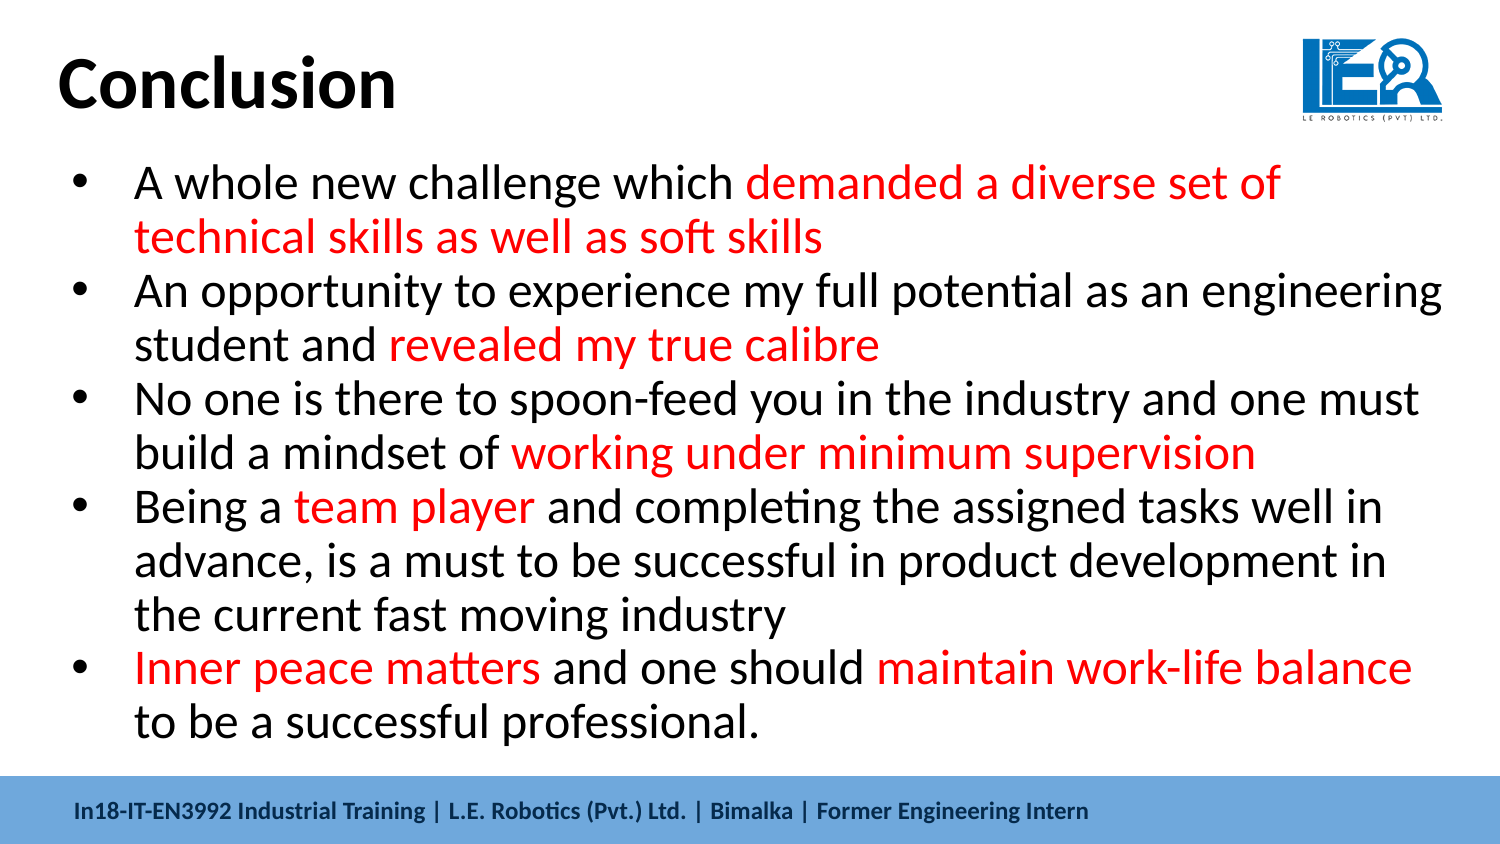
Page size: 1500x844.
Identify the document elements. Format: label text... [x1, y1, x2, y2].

title Conclusion [58, 33, 1258, 139]
picture [1298, 33, 1447, 124]
list A whole new challenge which demanded a diverse set of technical skills as well as soft skills An opportunity to experience my full potential as an engineering student and revealed my true calibre No one is there to spoon-feed you in the industry and one must build a mindset of working under minimum supervision Being a team player and completing the assigned tasks well in advance, is a must to be successful in product development in the current fast moving industry Inner peace matters and one should maintain work-life balance to be a successful professional. [58, 156, 1447, 770]
